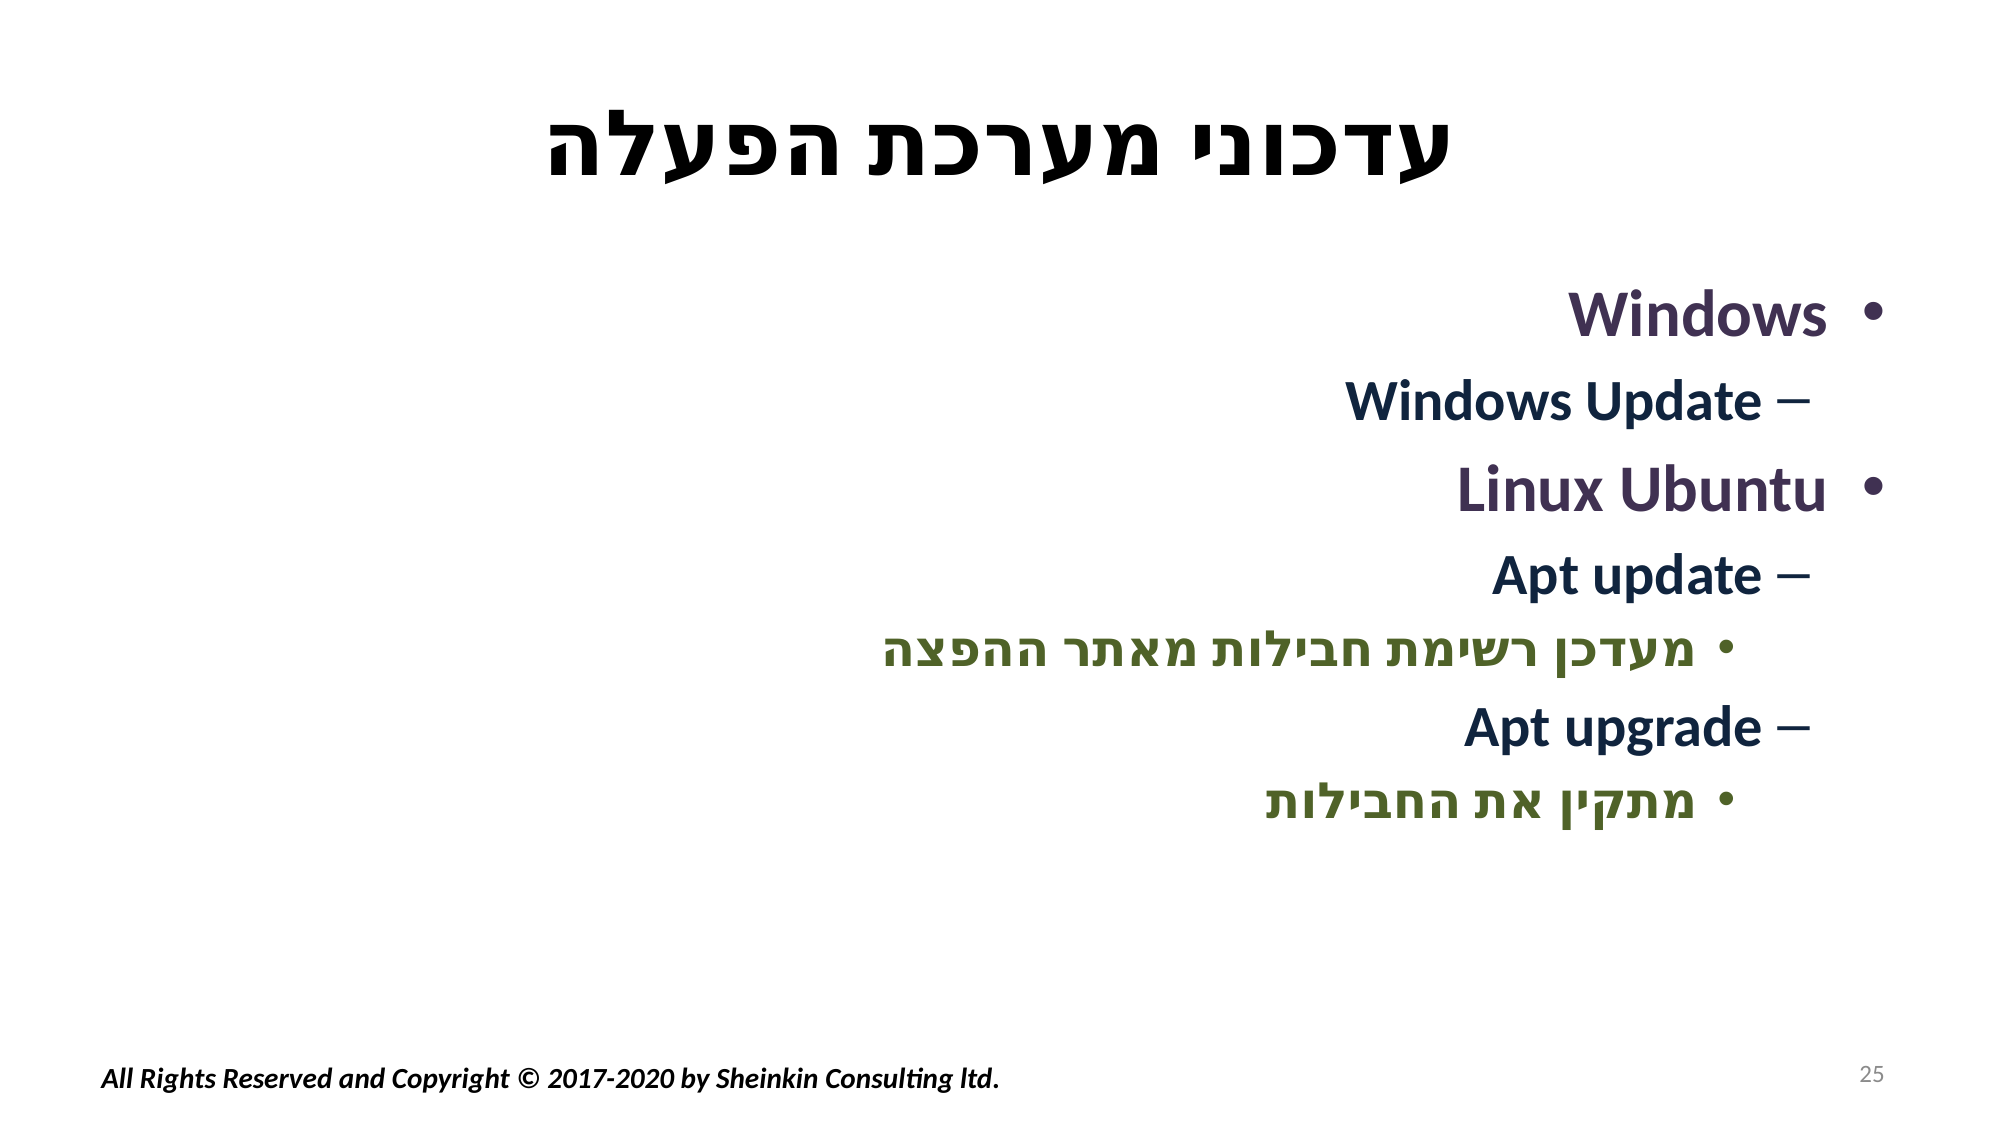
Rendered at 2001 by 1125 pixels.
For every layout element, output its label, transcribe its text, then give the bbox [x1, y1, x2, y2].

title עדכוני מערכת הפעלה [99, 45, 1900, 233]
slide_number 25 [1433, 1042, 1900, 1103]
list Windows Windows Update Linux Ubuntu Apt update מעדכן רשימת חבילות מאתר ההפצה Apt upgrade מתקין את החבילות [99, 262, 1900, 1005]
